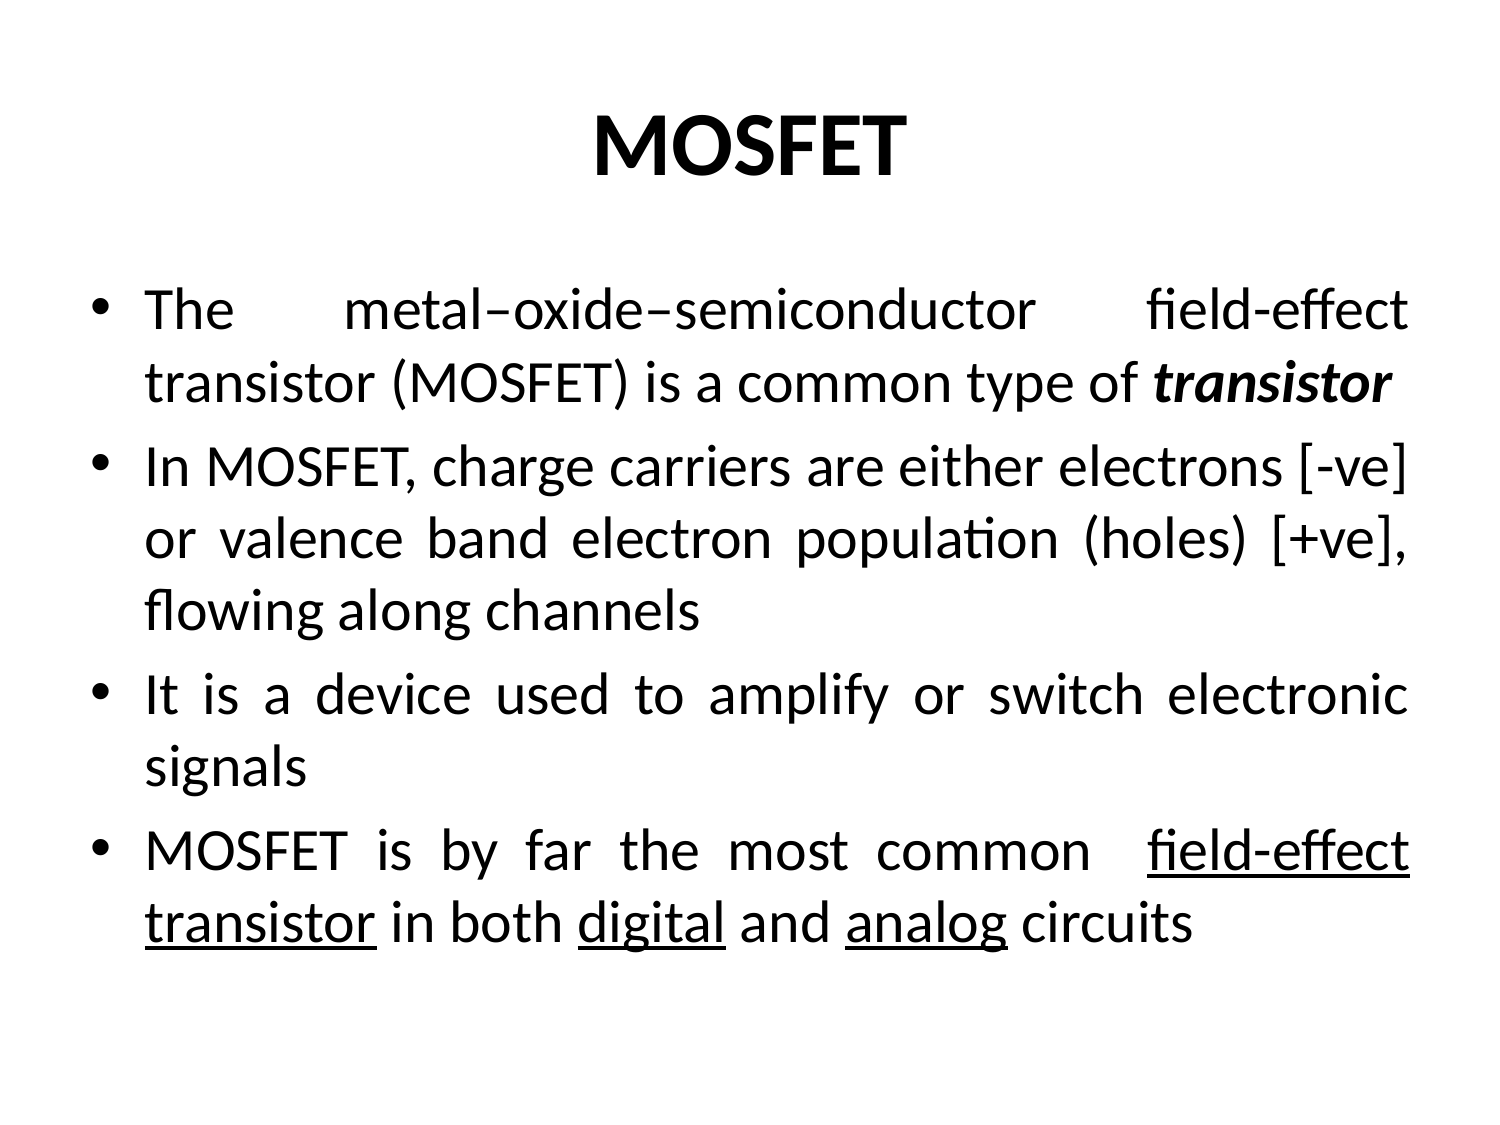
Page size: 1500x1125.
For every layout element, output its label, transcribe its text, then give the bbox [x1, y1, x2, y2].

title MOSFET [75, 45, 1425, 233]
list The metal–oxide–semiconductor field-effect transistor (MOSFET) is a common type of transistor In MOSFET, charge carriers are either electrons [-ve] or valence band electron population (holes) [+ve], flowing along channels It is a device used to amplify or switch electronic signals MOSFET is by far the most common field-effect transistor in both digital and analog circuits [75, 262, 1425, 1005]
